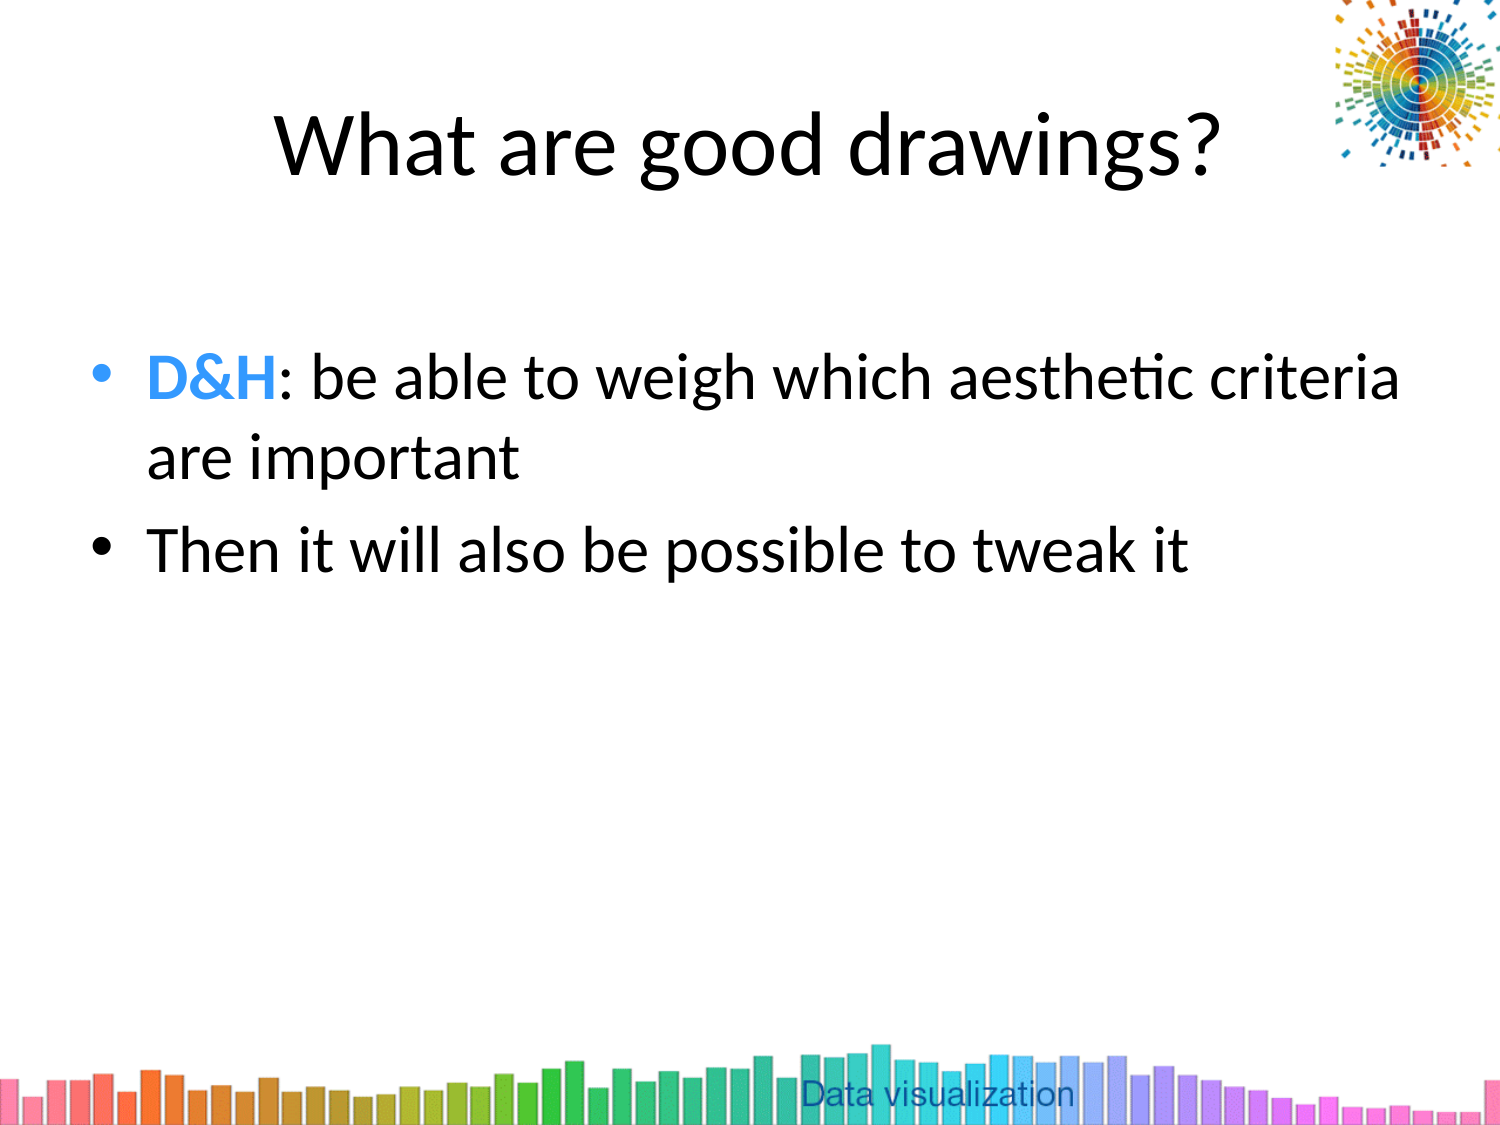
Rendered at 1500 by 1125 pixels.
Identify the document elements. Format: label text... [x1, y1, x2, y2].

title What are good drawings? [75, 45, 1425, 233]
picture [0, 0, 1500, 1125]
list D&H: be able to weigh which aesthetic criteria are important Then it will also be possible to tweak it [75, 324, 1425, 1088]
